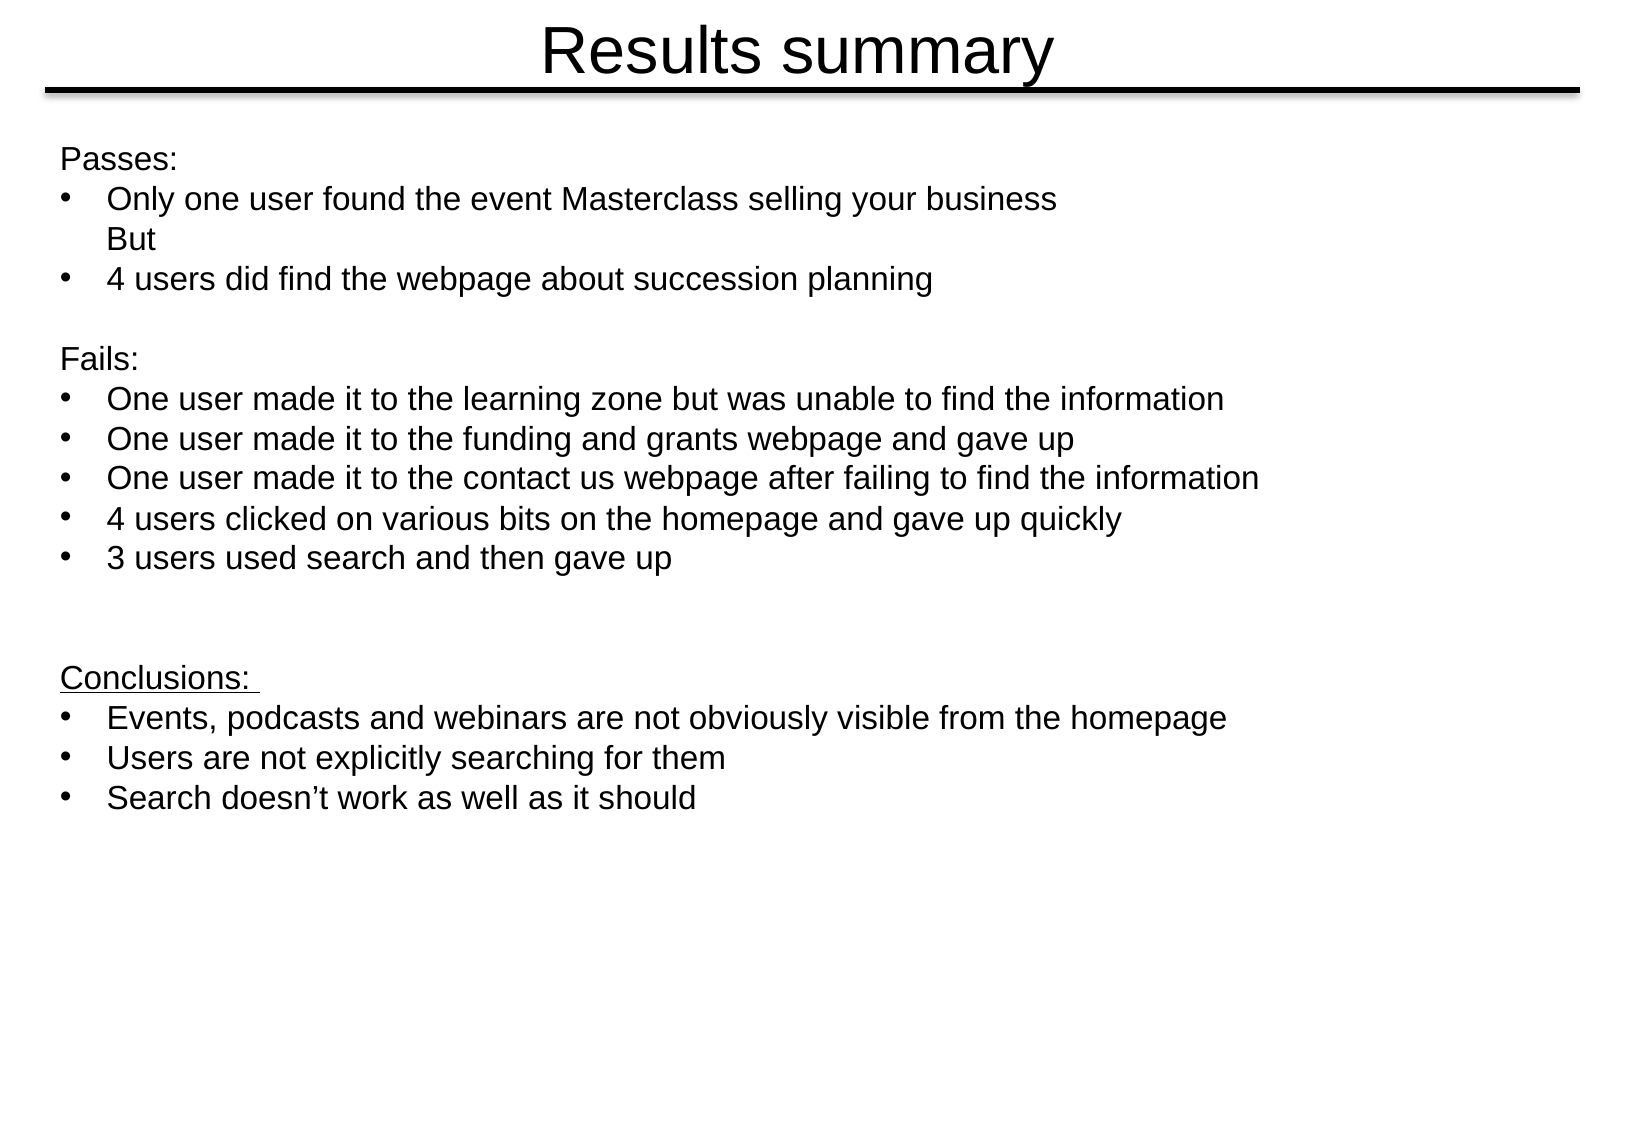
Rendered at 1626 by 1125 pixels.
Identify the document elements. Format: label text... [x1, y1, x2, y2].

title Results summary [0, 0, 1611, 90]
text_box Passes: Only one user found the event Masterclass selling your business But 4 users did find the webpage about succession planning Fails: One user made it to the learning zone but was unable to find the information One user made it to the funding and grants webpage and gave up One user made it to the contact us webpage after failing to find the information 4 users clicked on various bits on the homepage and gave up quickly 3 users used search and then gave up Conclusions: Events, podcasts and webinars are not obviously visible from the homepage Users are not explicitly searching for them Search doesn’t work as well as it should [44, 95, 1581, 984]
